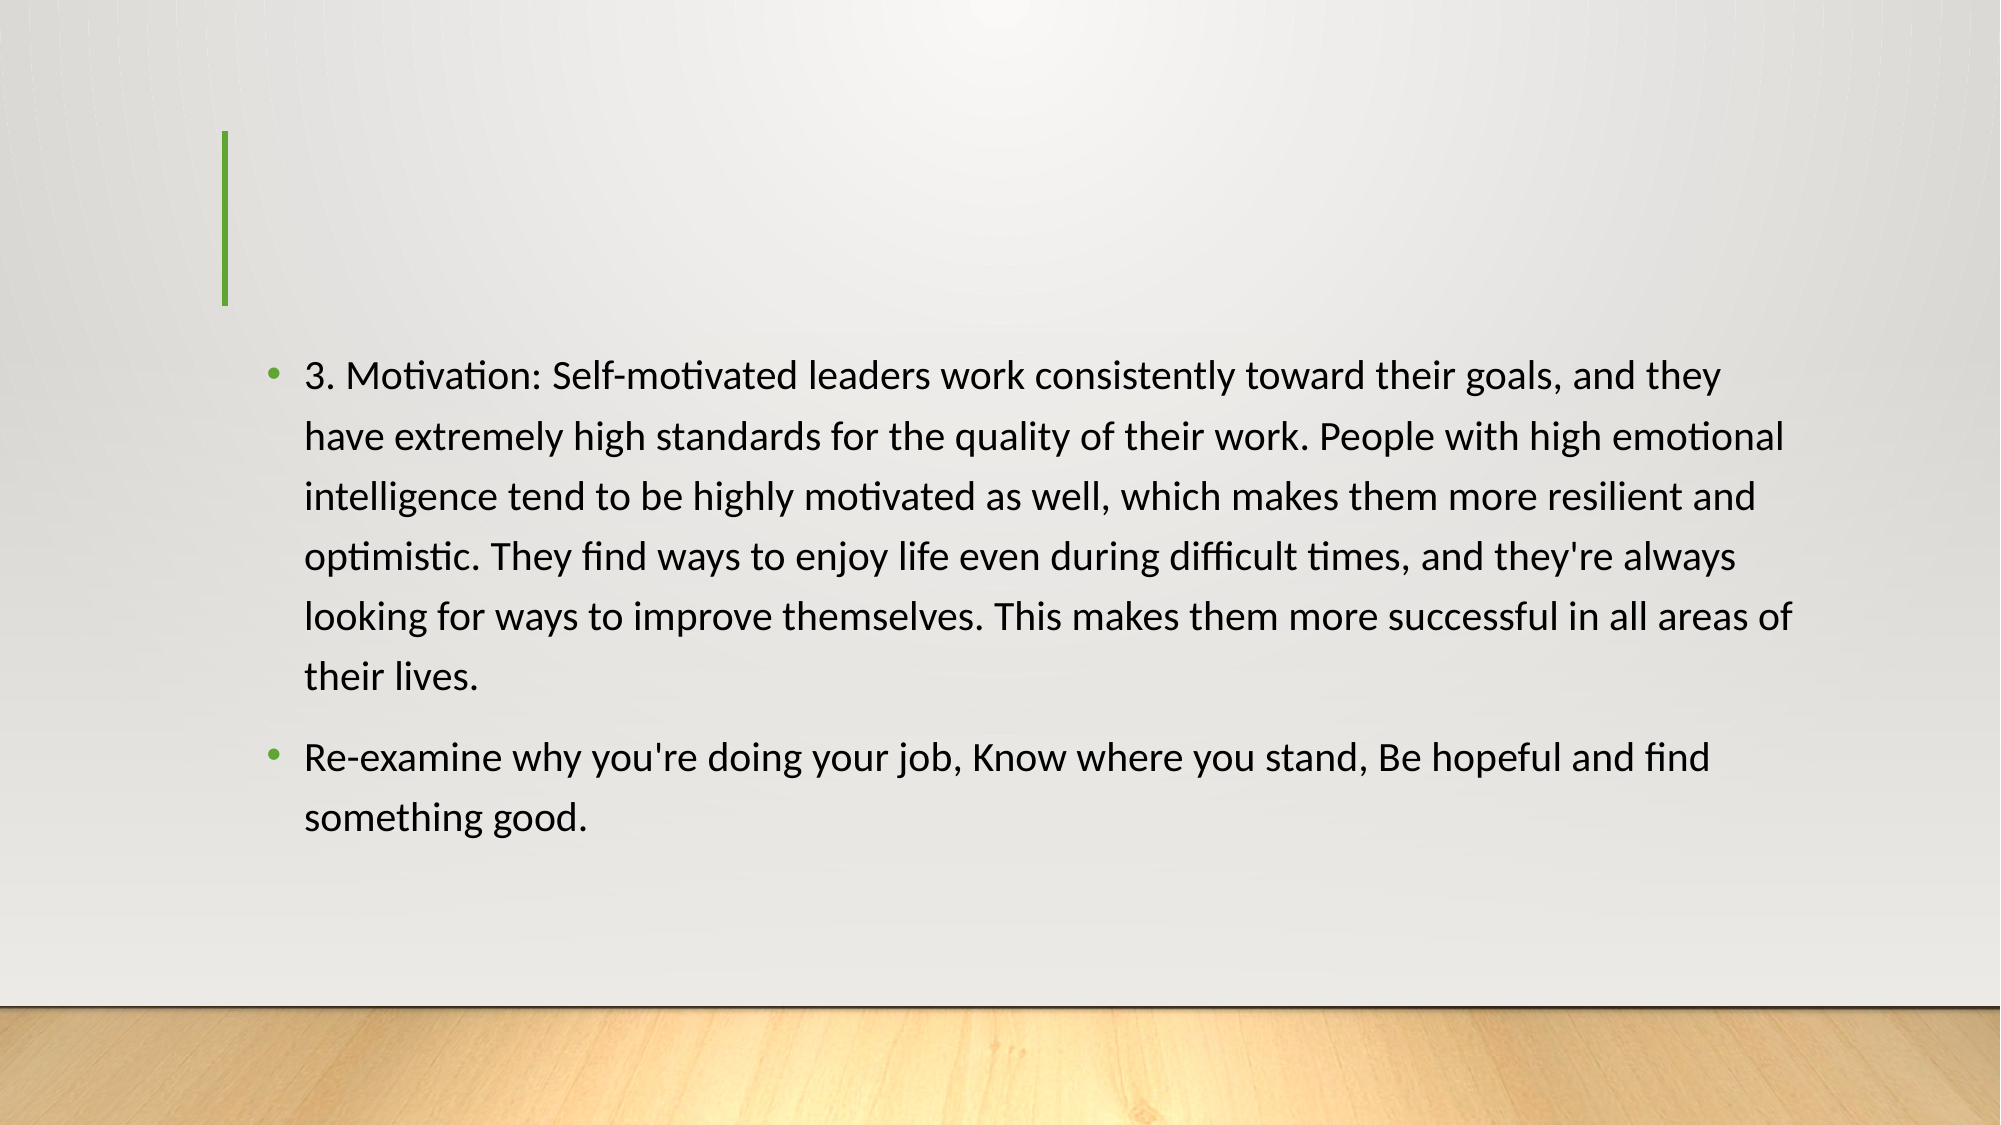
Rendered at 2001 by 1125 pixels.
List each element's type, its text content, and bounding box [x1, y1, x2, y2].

picture [0, 1006, 2000, 1125]
list 3. Motivation: Self-motivated leaders work consistently toward their goals, and they have extremely high standards for the quality of their work. People with high emotional intelligence tend to be highly motivated as well, which makes them more resilient and optimistic. They find ways to enjoy life even during difficult times, and they're always looking for ways to improve themselves. This makes them more successful in all areas of their lives. Re-examine why you're doing your job, Know where you stand, Be hopeful and find something good. [251, 330, 1814, 897]
